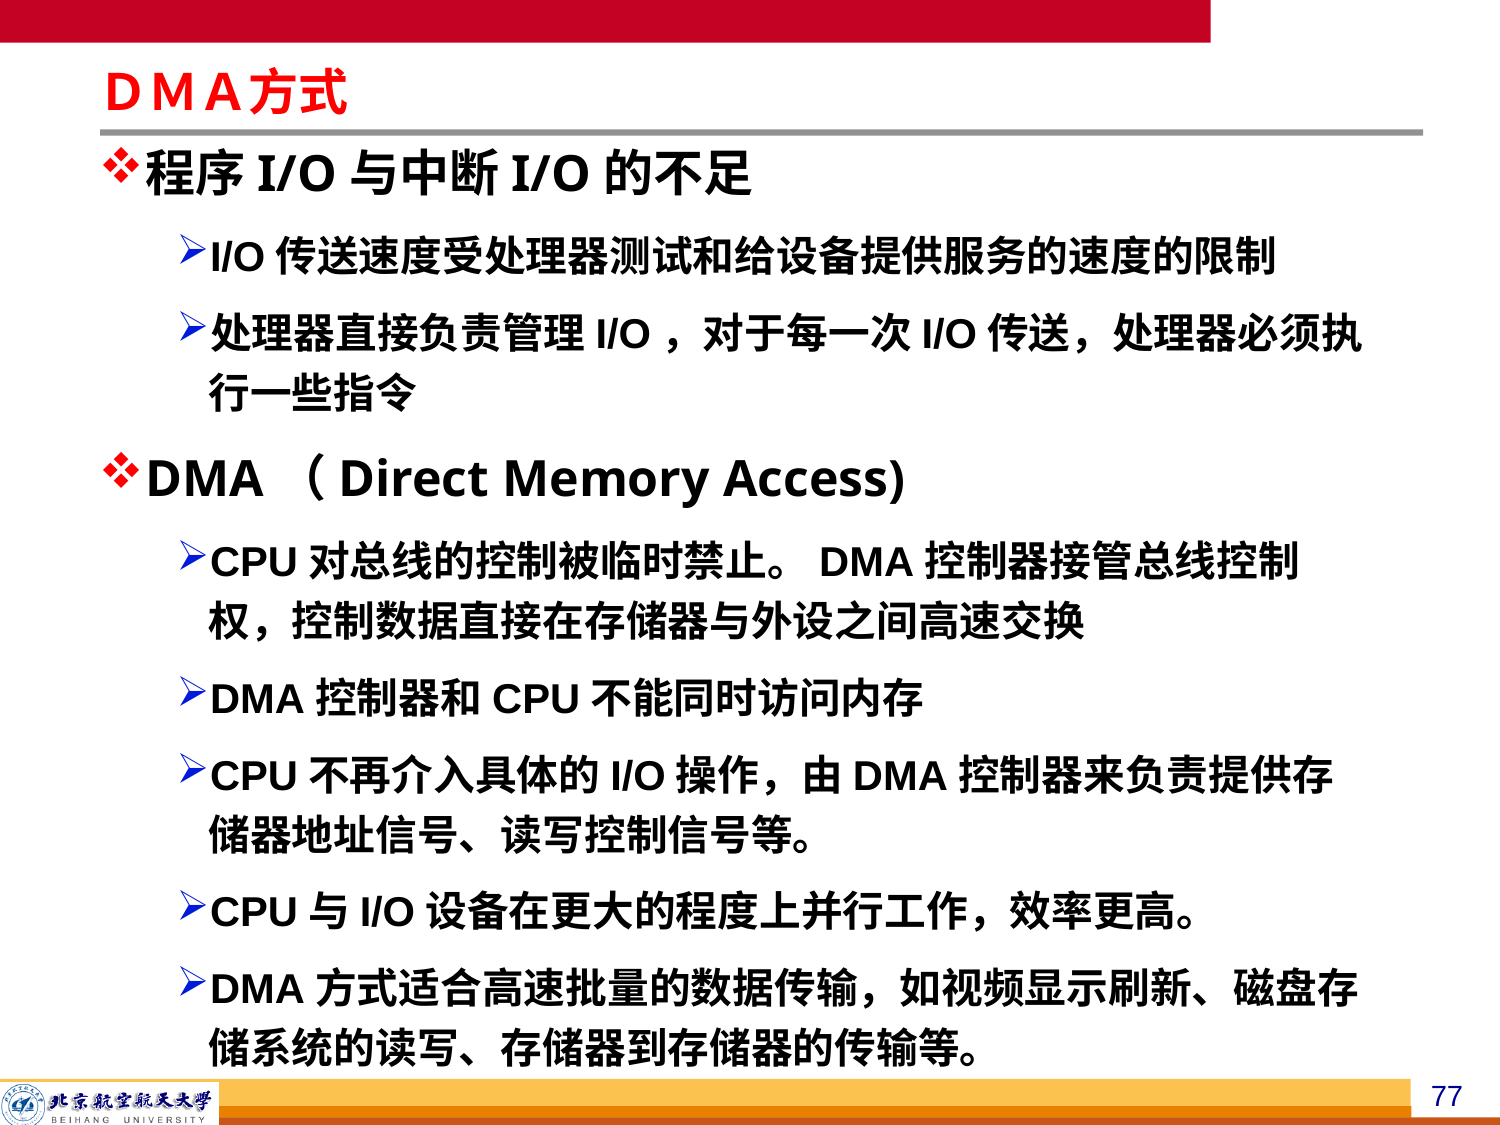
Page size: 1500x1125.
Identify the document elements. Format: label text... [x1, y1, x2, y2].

title ＤＭＡ方式 [88, 64, 951, 125]
picture [0, 1082, 219, 1125]
list 程序I/O与中断I/O的不足 I/O传送速度受处理器测试和给设备提供服务的速度的限制 处理器直接负责管理I/O，对于每一次I/O传送，处理器必须执行一些指令 DMA（Direct Memory Access) CPU对总线的控制被临时禁止。DMA控制器接管总线控制权，控制数据直接在存储器与外设之间高速交换 DMA控制器和CPU不能同时访问内存 CPU不再介入具体的I/O操作，由DMA控制器来负责提供存储器地址信号、读写控制信号等。 CPU与I/O设备在更大的程度上并行工作，效率更高。 DMA方式适合高速批量的数据传输，如视频显示刷新、磁盘存储系统的读写、存储器到存储器的传输等。 [88, 125, 1376, 1114]
